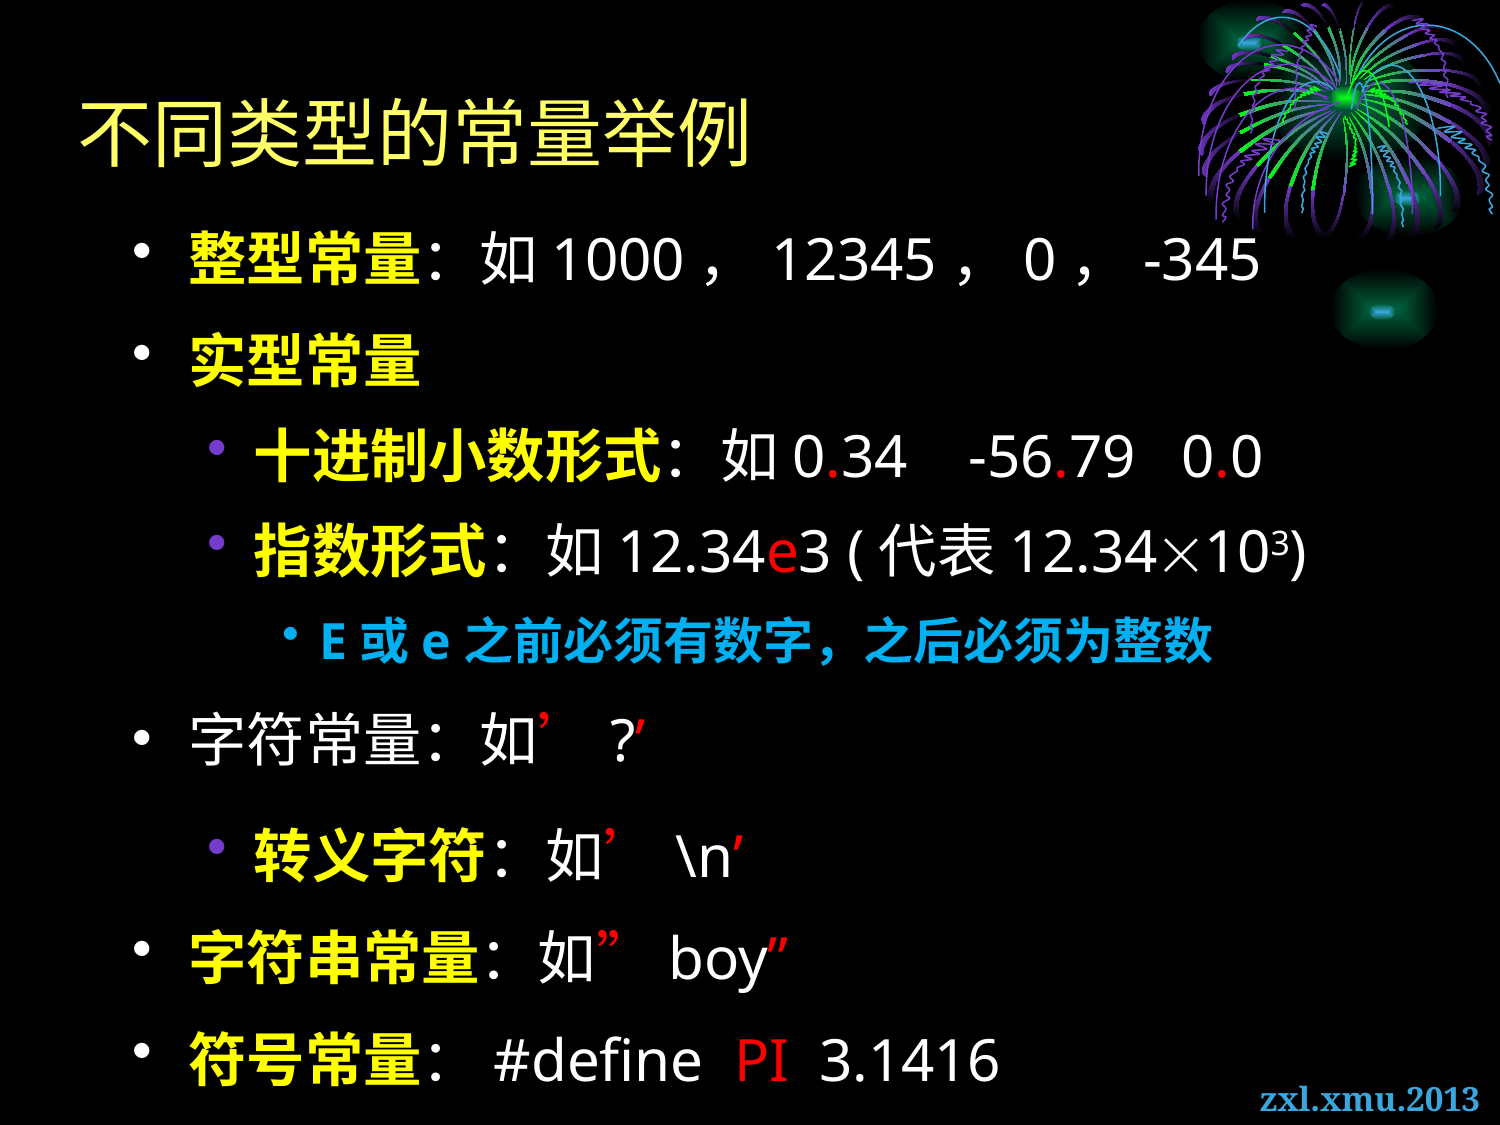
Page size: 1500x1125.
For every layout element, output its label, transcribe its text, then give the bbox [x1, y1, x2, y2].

title 不同类型的常量举例 [62, 49, 1438, 213]
list 整型常量：如1000，12345，0，-345 实型常量 十进制小数形式：如0.34 -56.79 0.0 指数形式：如12.34e3 (代表12.34103) E或e之前必须有数字，之后必须为整数 字符常量：如’?’ 转义字符：如’\n’ 字符串常量：如”boy” 符号常量：#define PI 3.1416 [117, 208, 1465, 1064]
